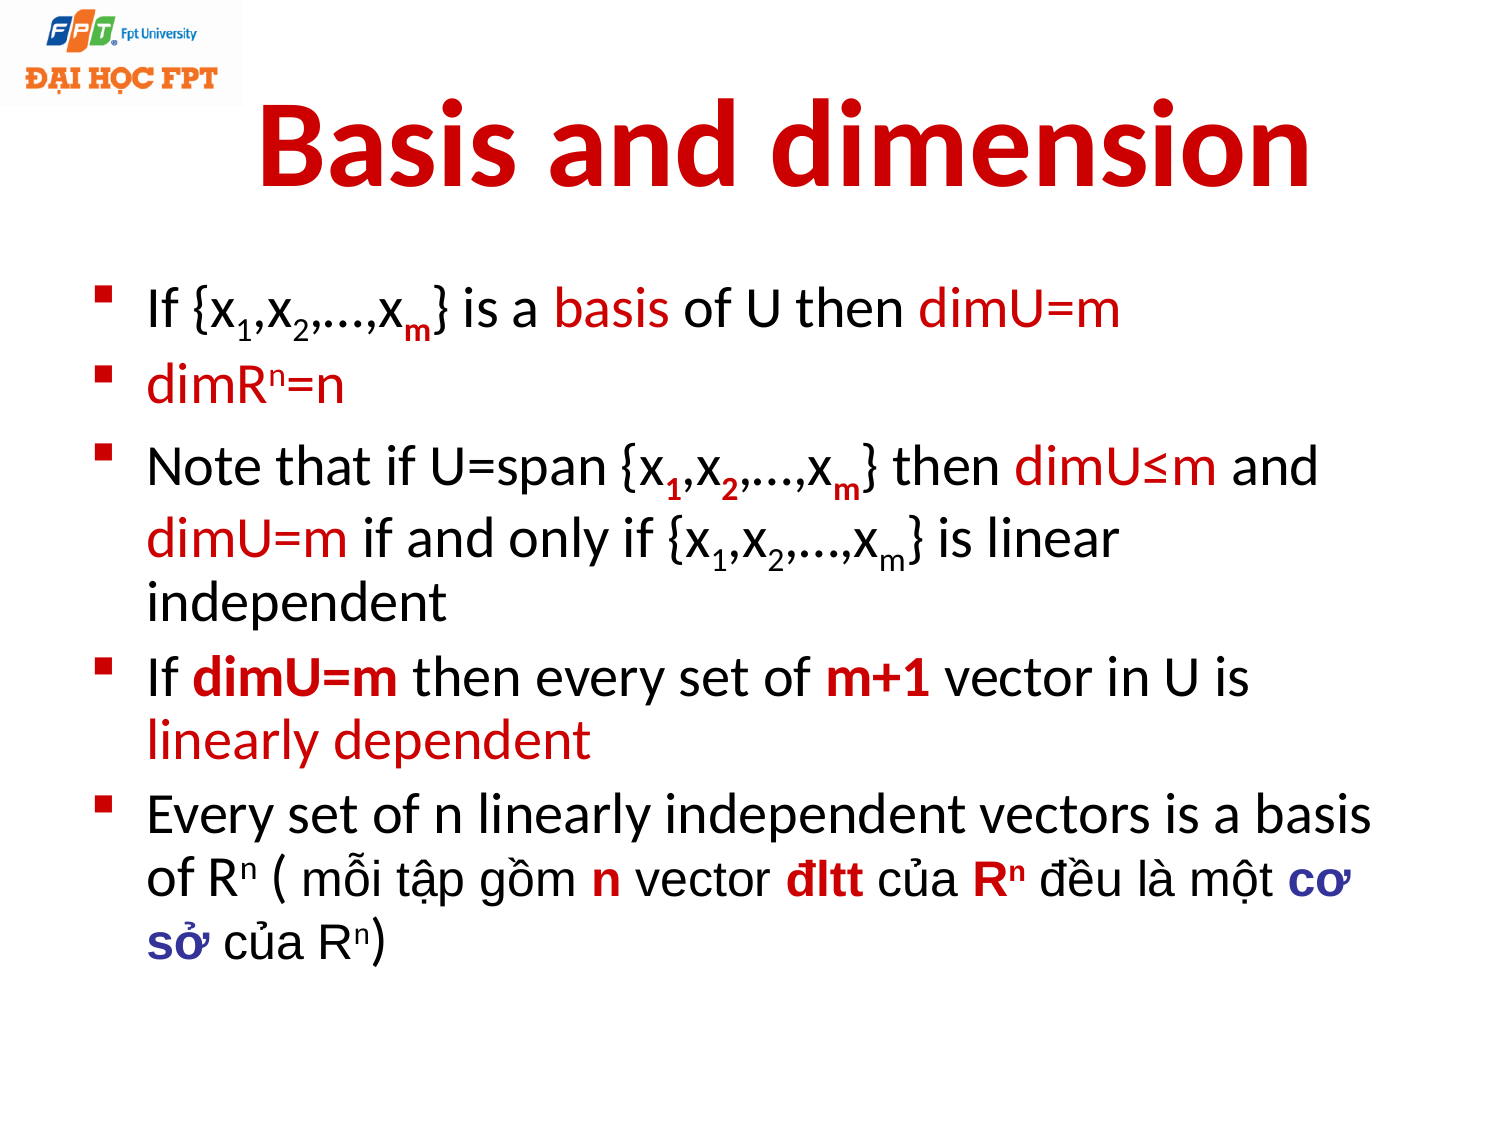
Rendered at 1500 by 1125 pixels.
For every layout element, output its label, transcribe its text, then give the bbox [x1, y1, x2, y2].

list If {x1,x2,…,xm} is a basis of U then dimU=m dimRn=n Note that if U=span {x1,x2,…,xm} then dimU≤m and dimU=m if and only if {x1,x2,…,xm} is linear independent If dimU=m then every set of m+1 vector in U is linearly dependent Every set of n linearly independent vectors is a basis of Rn ( mỗi tập gồm n vector đltt của Rn đều là một cơ sở của Rn) [75, 262, 1425, 1005]
picture [0, 0, 243, 106]
text_box Basis and dimension [110, 42, 1461, 231]
